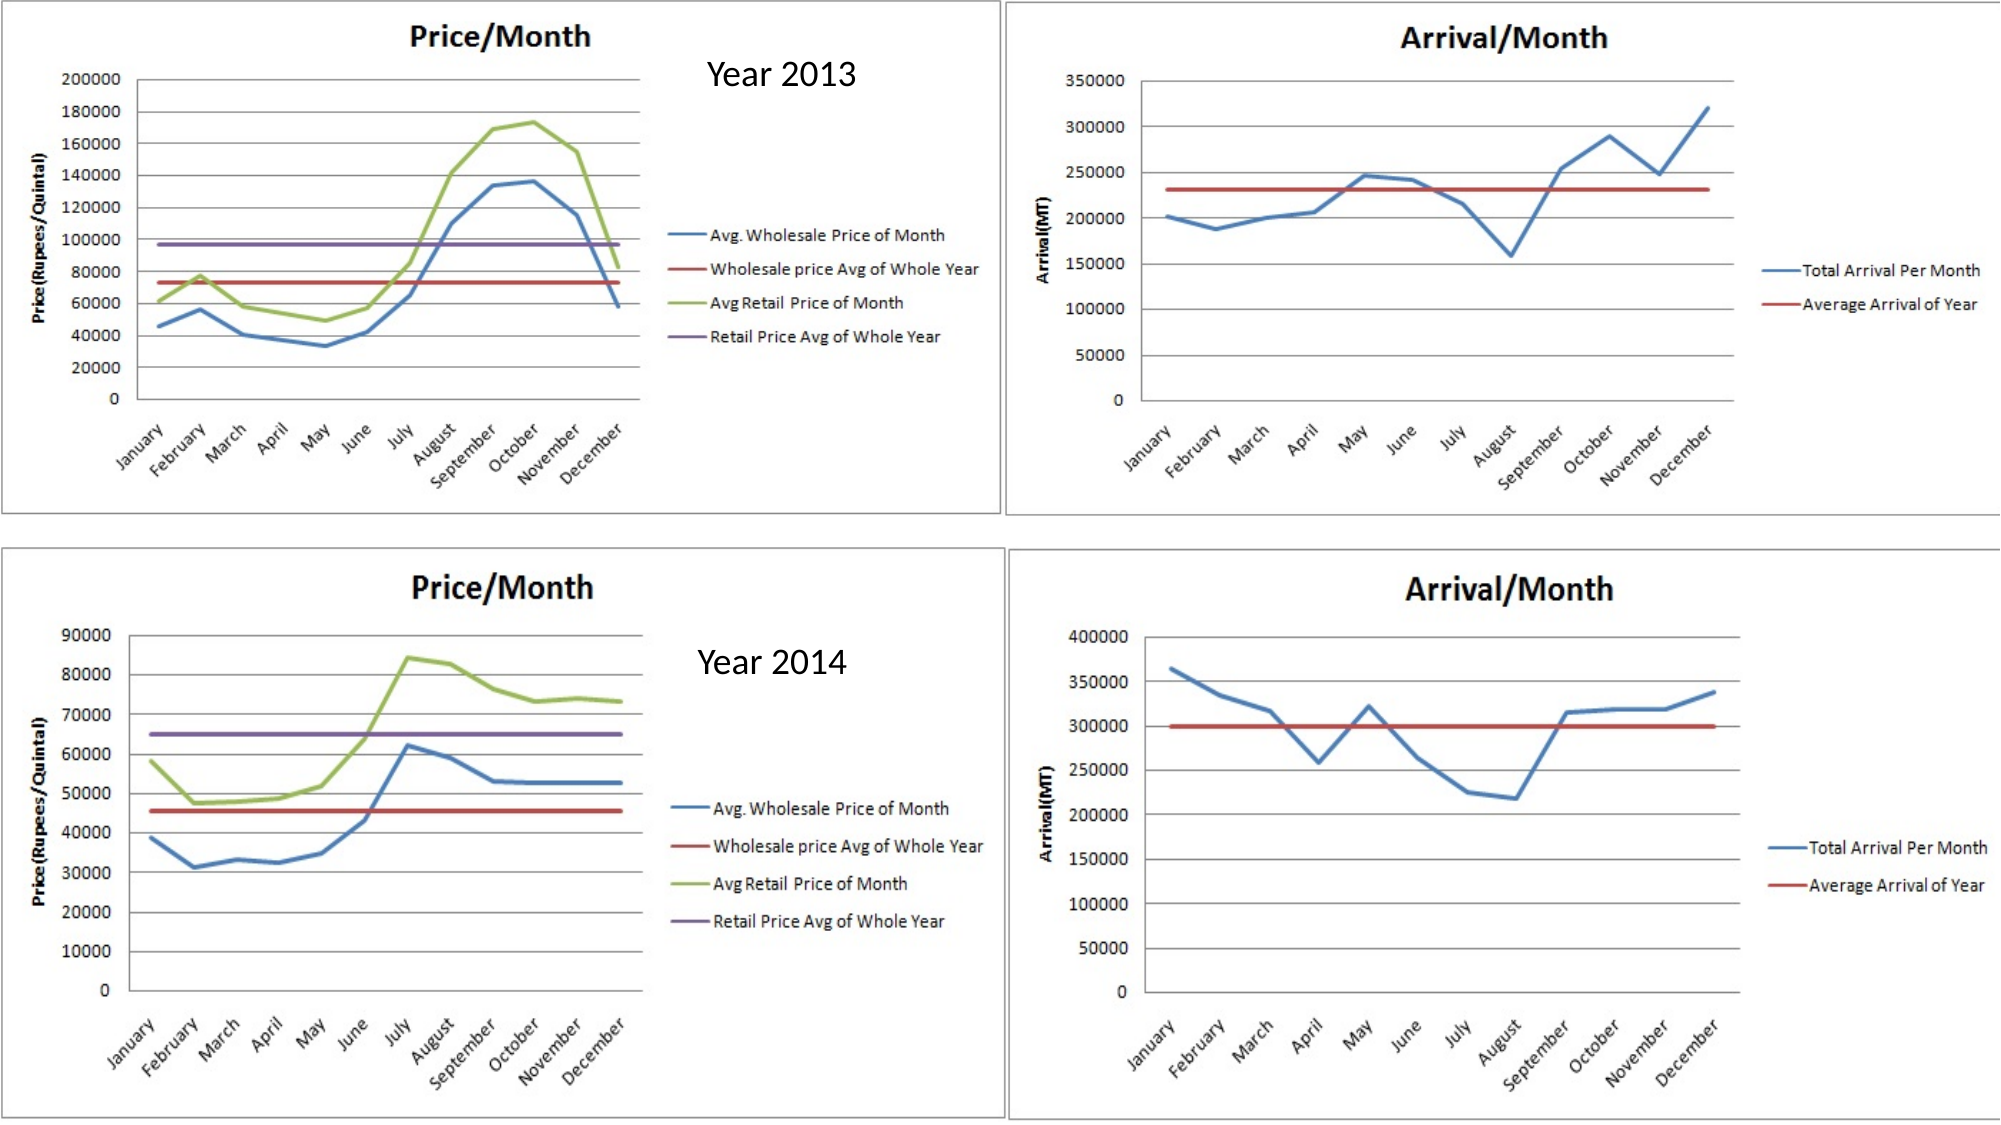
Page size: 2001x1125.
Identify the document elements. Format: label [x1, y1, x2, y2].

picture [0, 546, 2000, 1125]
list [0, 0, 2000, 520]
